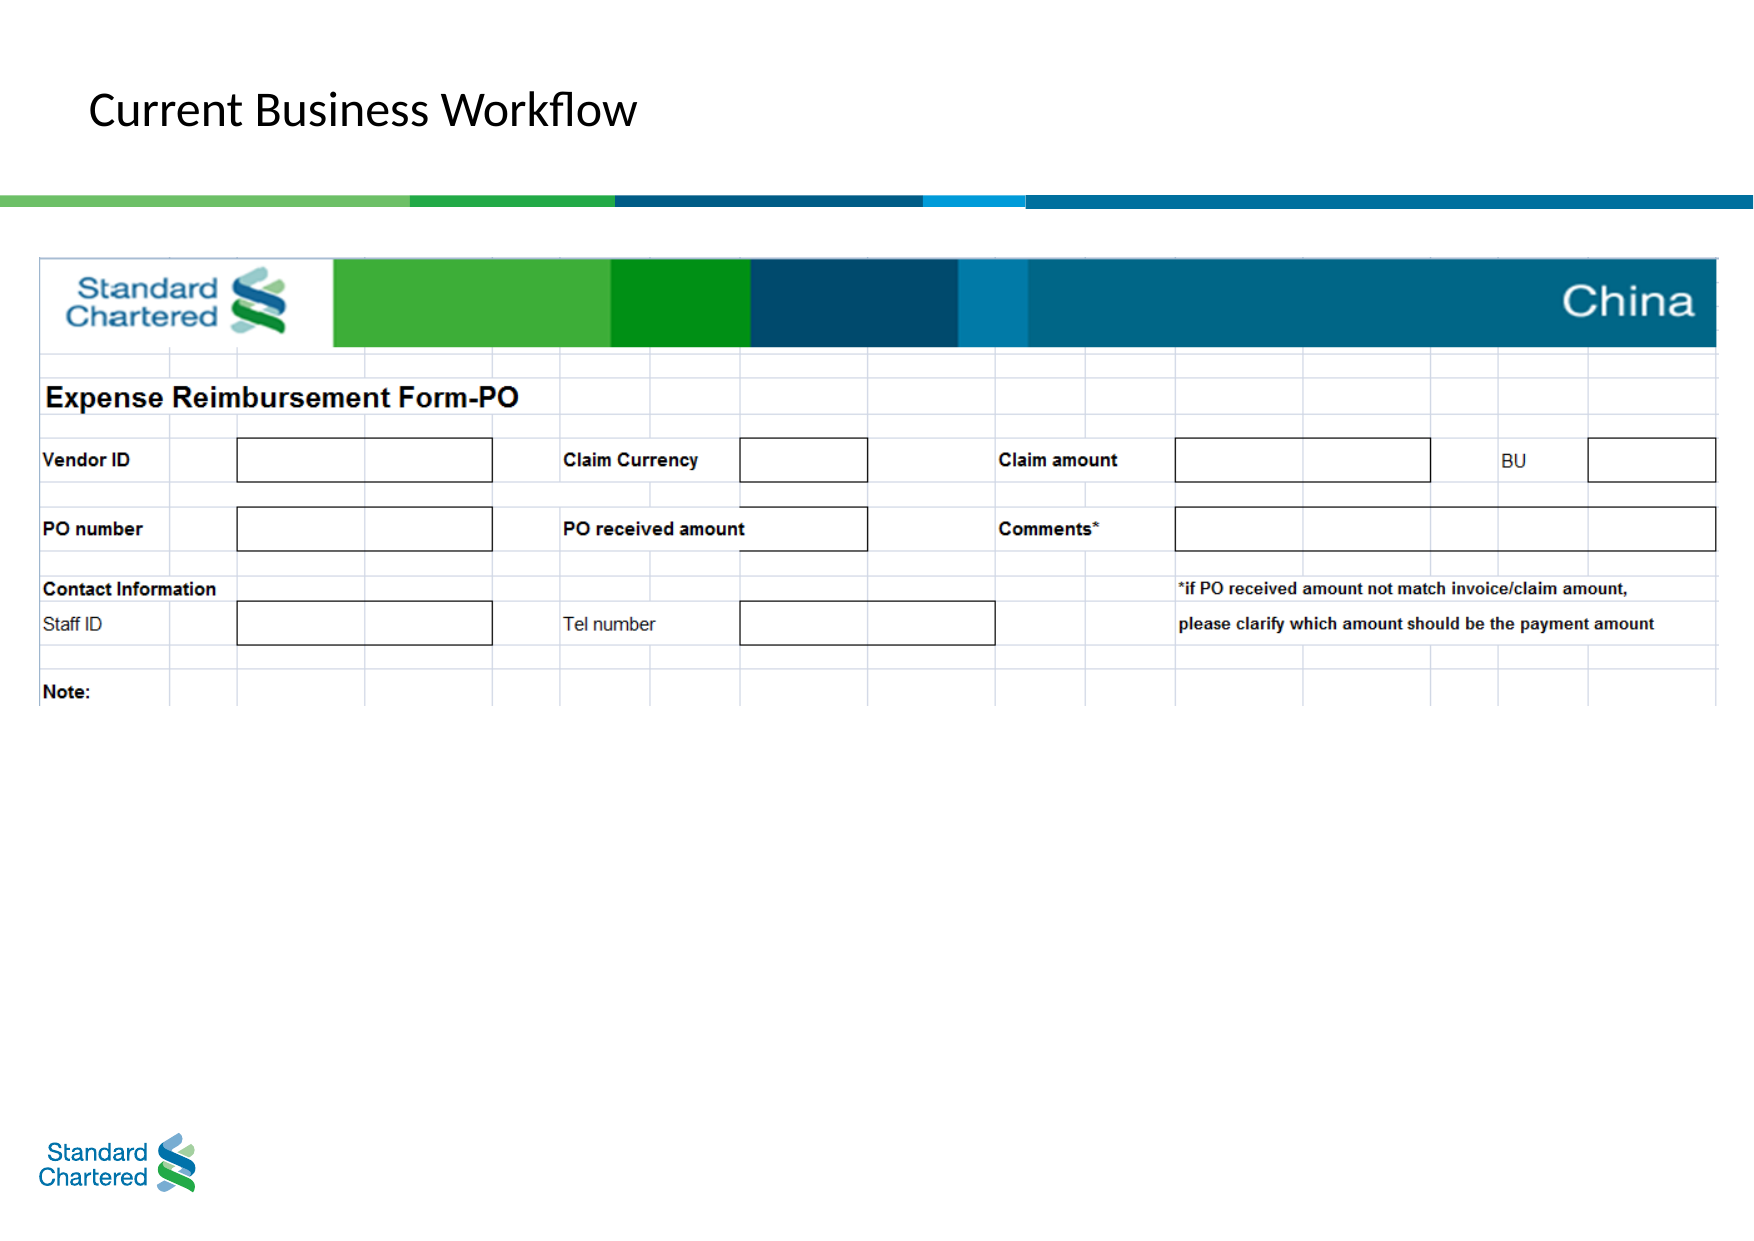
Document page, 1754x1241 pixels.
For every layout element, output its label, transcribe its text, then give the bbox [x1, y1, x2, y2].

text_box Current Business Workflow [73, 45, 1681, 167]
text_box [38, 41, 1714, 159]
picture [38, 1132, 196, 1193]
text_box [0, 194, 1754, 210]
picture [38, 257, 1719, 706]
